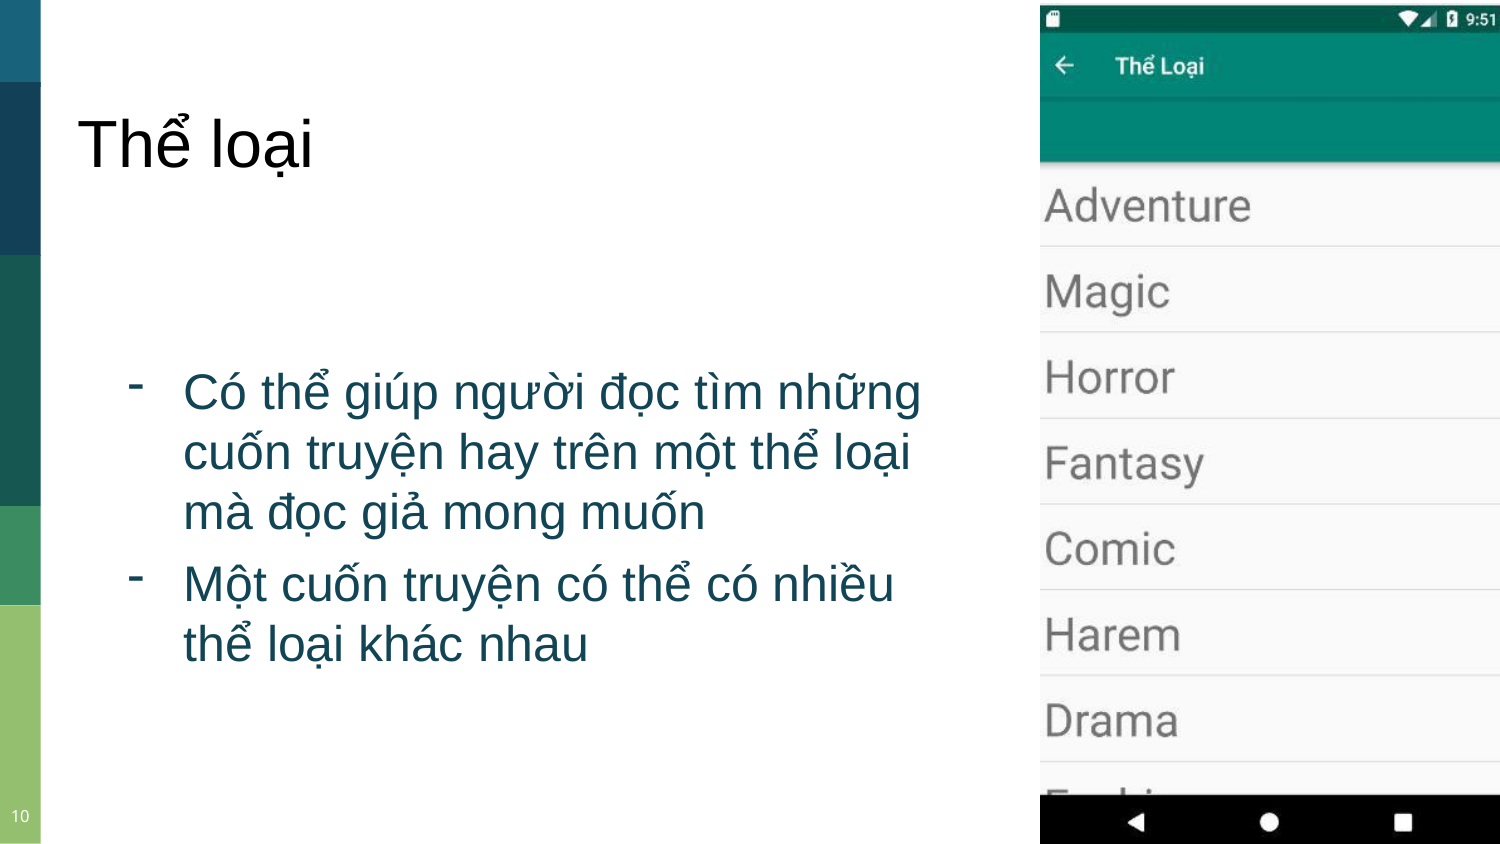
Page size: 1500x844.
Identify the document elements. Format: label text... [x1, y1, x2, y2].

picture [1040, 3, 1500, 844]
slide_number 10 [0, 790, 49, 844]
subtitle Có thể giúp người đọc tìm những cuốn truyện hay trên một thể loại mà đọc giả mong muốn Một cuốn truyện có thể có nhiều thể loại khác nhau [112, 196, 963, 835]
text_box Thể loại [62, 84, 589, 197]
